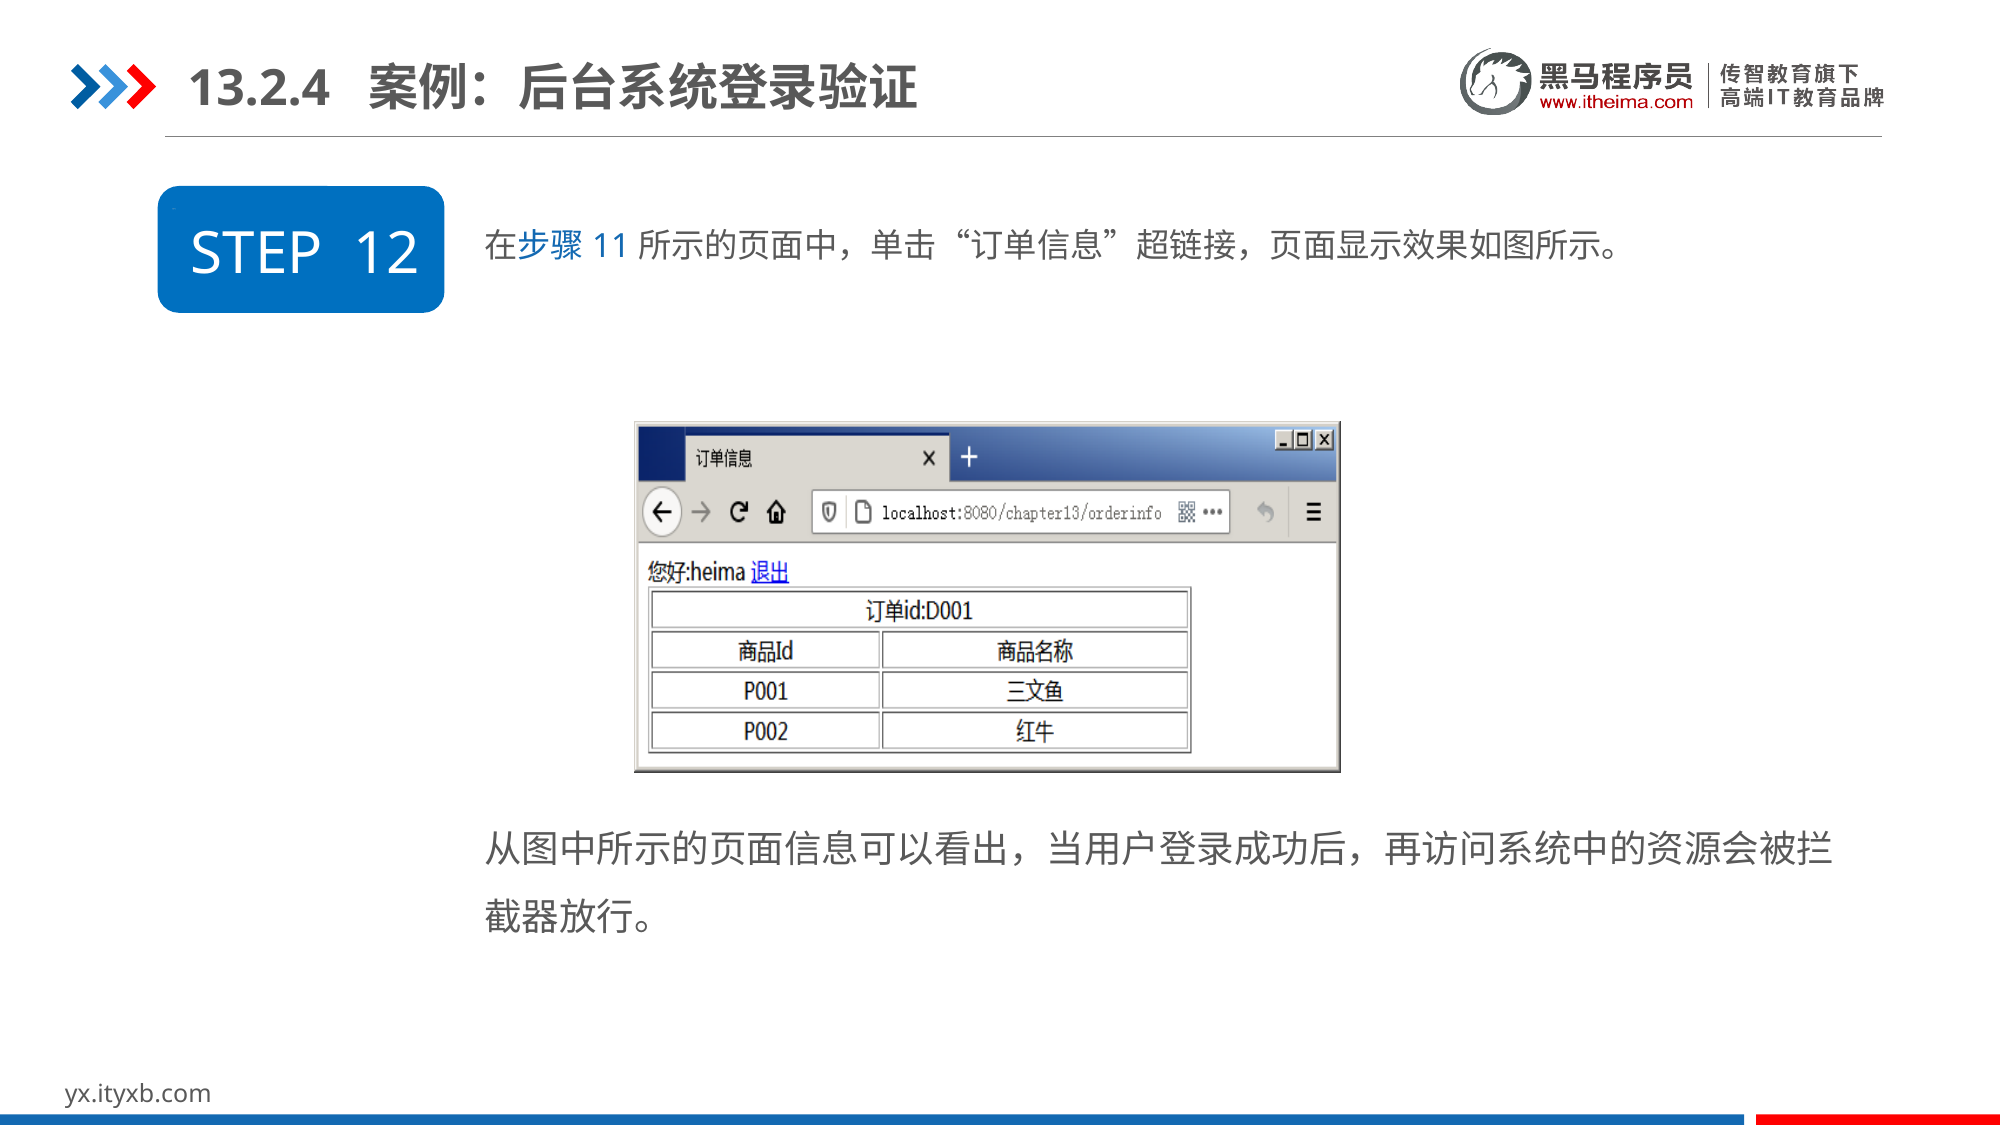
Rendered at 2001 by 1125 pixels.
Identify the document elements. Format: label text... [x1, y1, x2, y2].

text_box STEP 12 [172, 208, 439, 293]
picture [634, 421, 1341, 773]
picture [1460, 48, 1887, 115]
text_box 13.2.4 案例：后台系统登录验证 [187, 43, 972, 127]
text_box 在步骤11所示的页面中，单击“订单信息”超链接，页面显示效果如图所示。 从图中所示的页面信息可以看出，当用户登录成功后，再访问系统中的资源会被拦截器放行。 [469, 196, 1862, 945]
text_box [156, 184, 446, 314]
